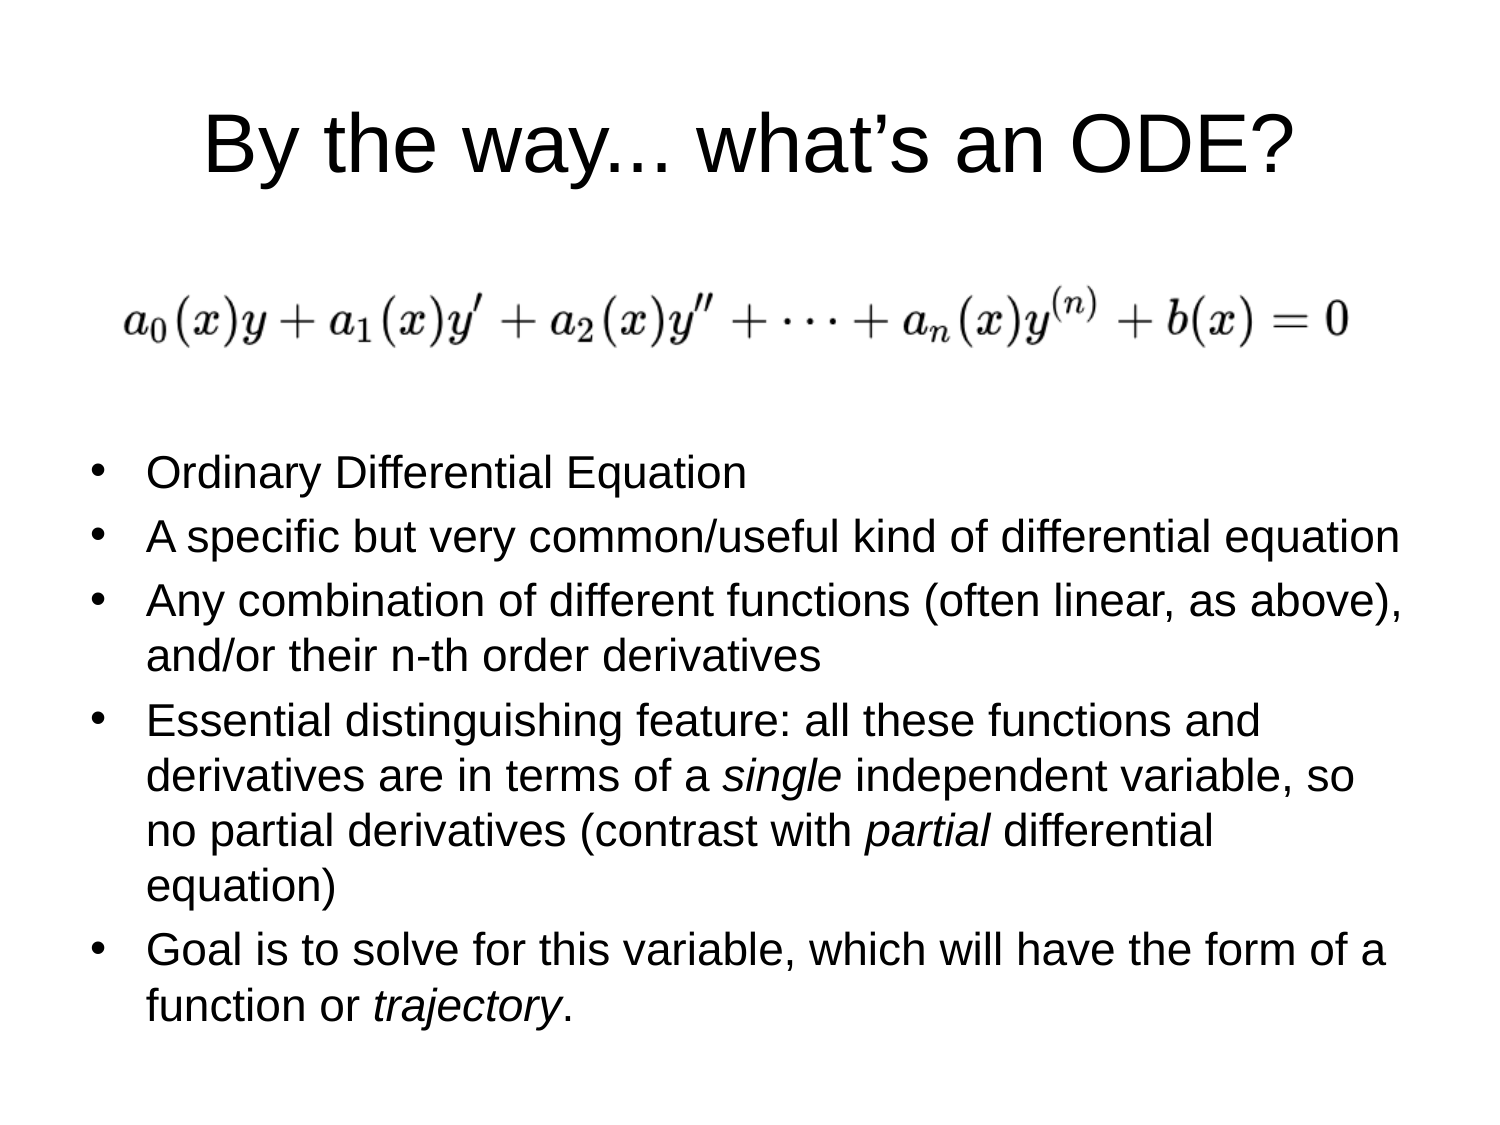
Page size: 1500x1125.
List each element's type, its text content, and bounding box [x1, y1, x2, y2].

list Ordinary Differential Equation A specific but very common/useful kind of differential equation Any combination of different functions (often linear, as above), and/or their n-th order derivatives Essential distinguishing feature: all these functions and derivatives are in terms of a single independent variable, so no partial derivatives (contrast with partial differential equation) Goal is to solve for this variable, which will have the form of a function or trajectory. [75, 434, 1425, 1050]
picture [117, 279, 1352, 351]
title By the way... what’s an ODE? [75, 45, 1425, 233]
